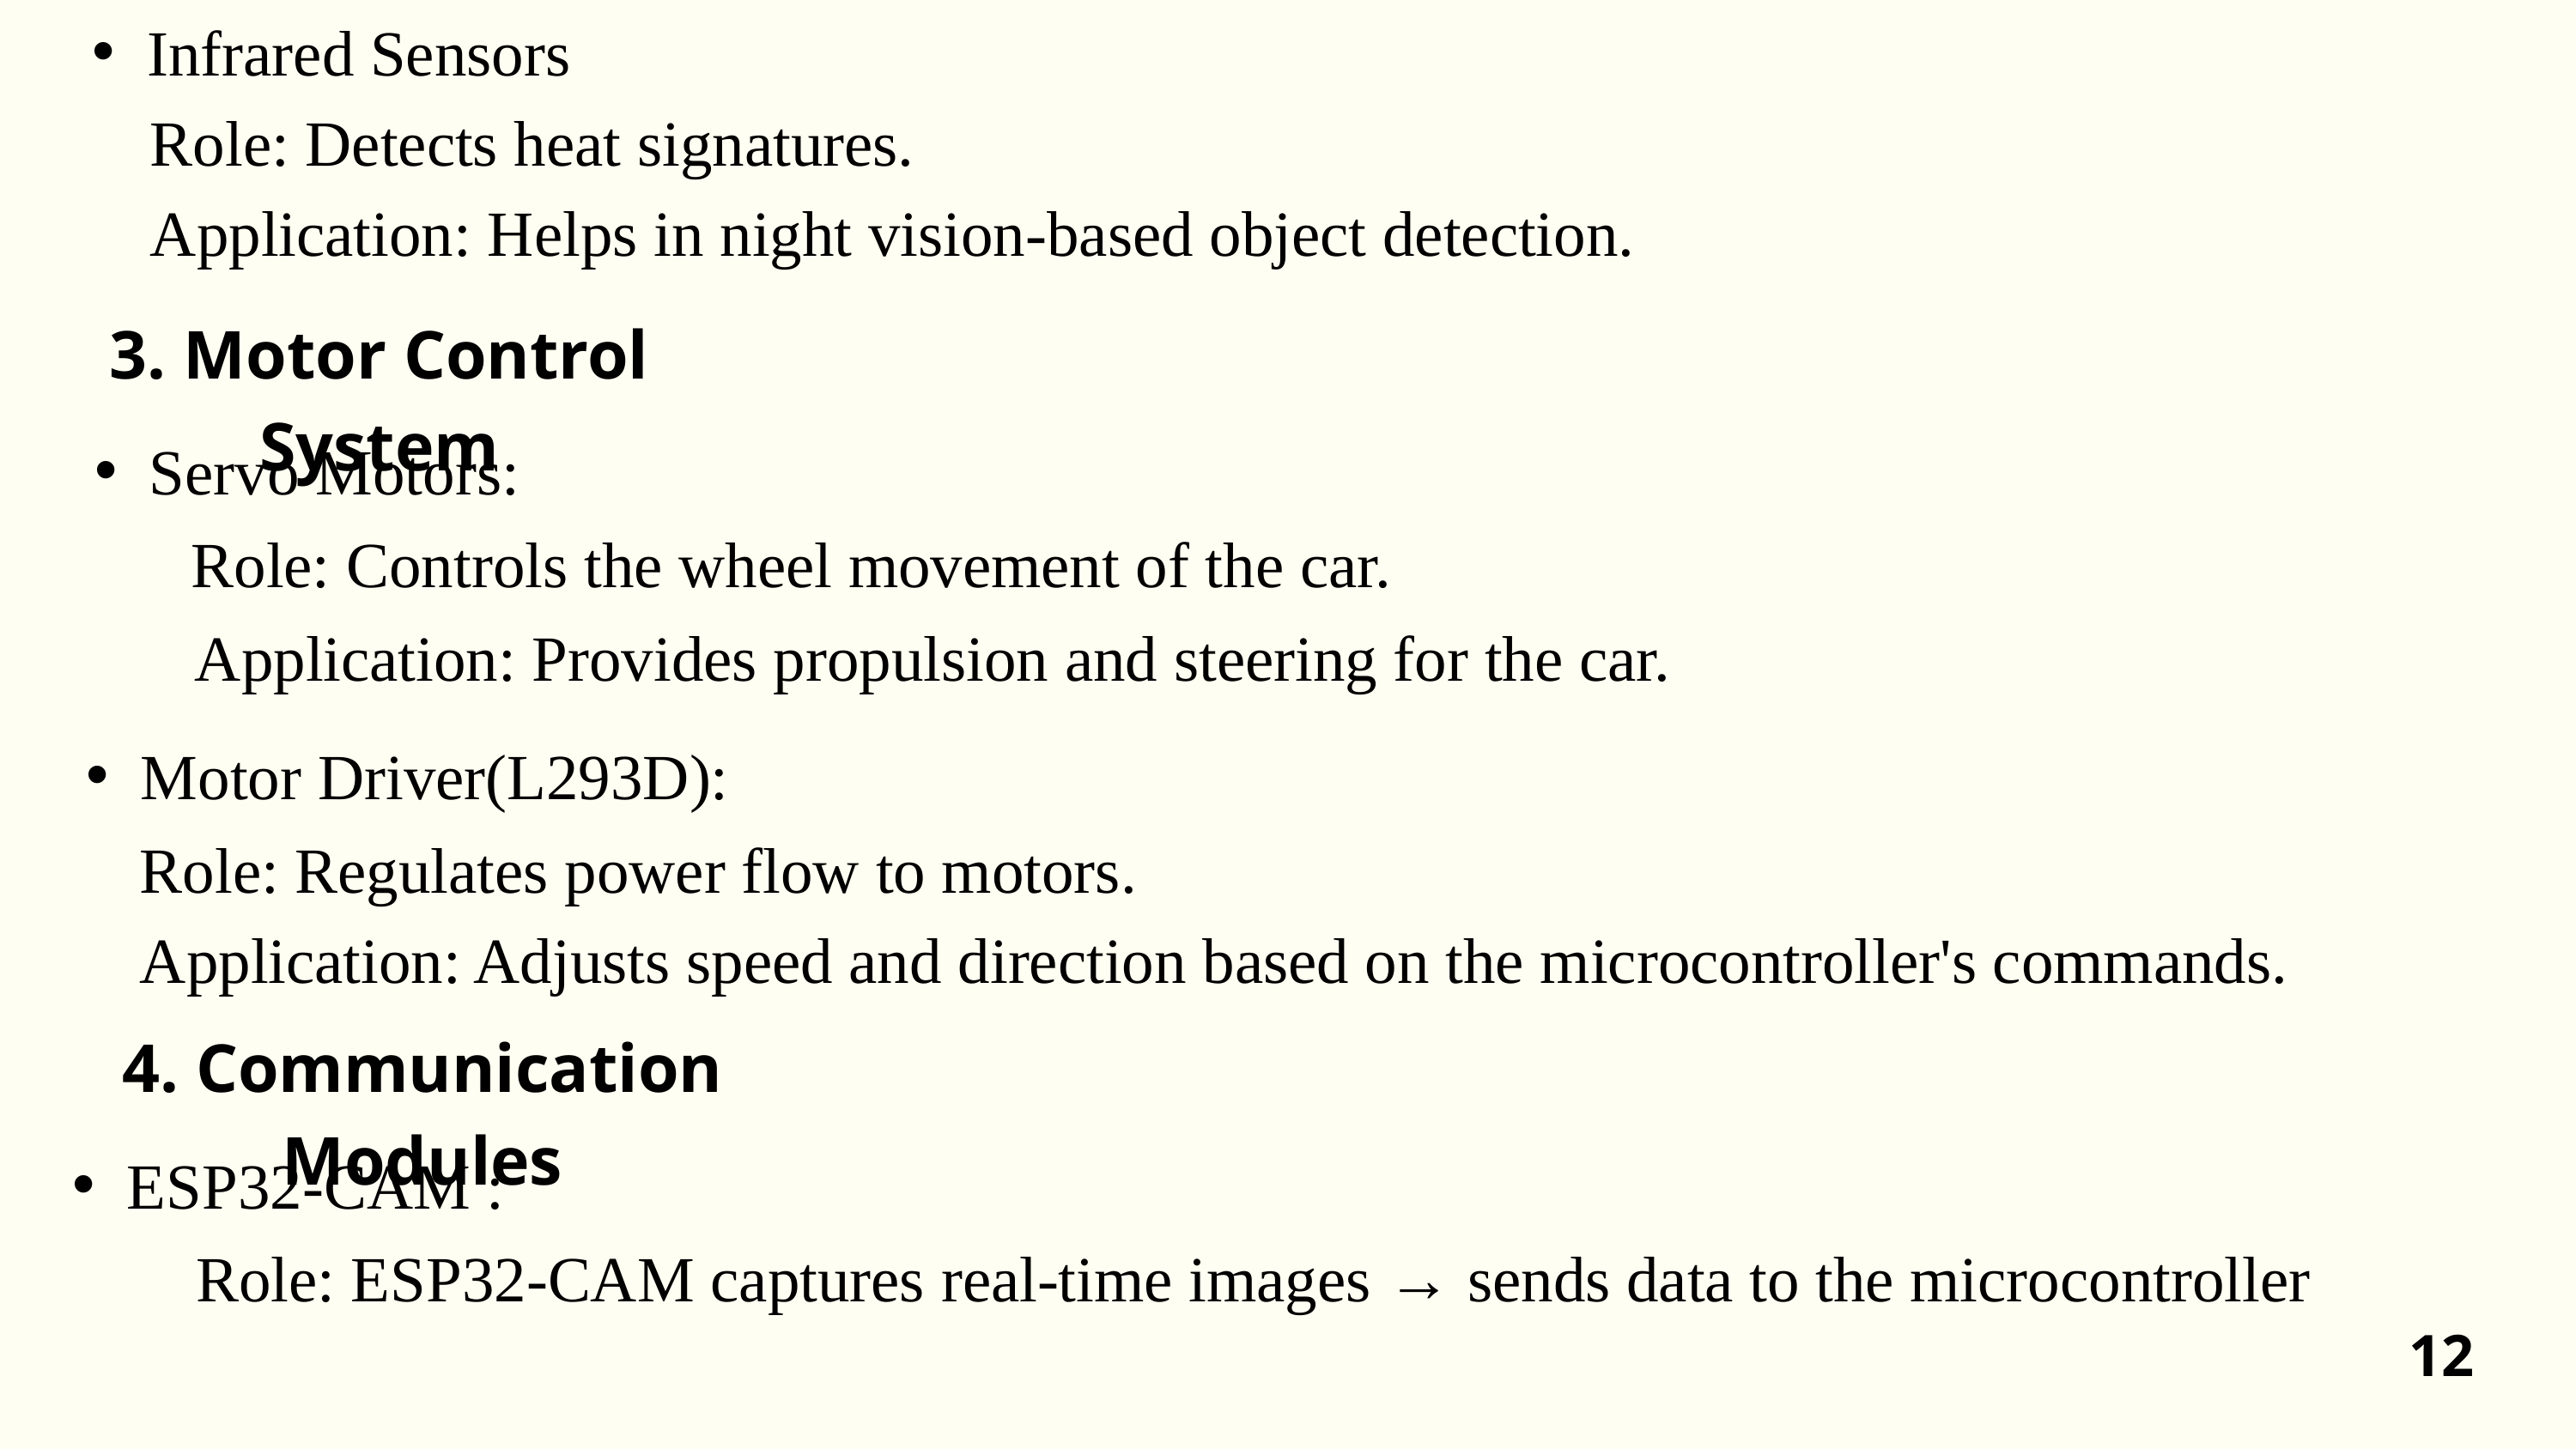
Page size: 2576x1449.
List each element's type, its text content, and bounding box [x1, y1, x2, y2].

text_box Infrared Sensors Role: Detects heat signatures. Application: Helps in night vision-based object detection. [37, 0, 1721, 270]
text_box Role: ESP32-CAM captures real-time images → sends data to the microcontroller [120, 1224, 2388, 1316]
text_box Application: Provides propulsion and steering for the car. [144, 603, 1722, 694]
text_box ESP32-CAM : [0, 1131, 523, 1222]
text_box 4. Communication Modules [44, 1013, 801, 1199]
text_box Role: Regulates power flow to motors. Application: Adjusts speed and direction based on the microcontroller's commands. [139, 815, 2429, 996]
text_box Motor Driver(L293D): [9, 722, 750, 813]
text_box Servo Motors: [27, 417, 533, 508]
text_box 3. Motor Control System [33, 299, 726, 485]
text_box 12 [2409, 1307, 2475, 1388]
text_box Role: Controls the wheel movement of the car. [154, 510, 1430, 601]
